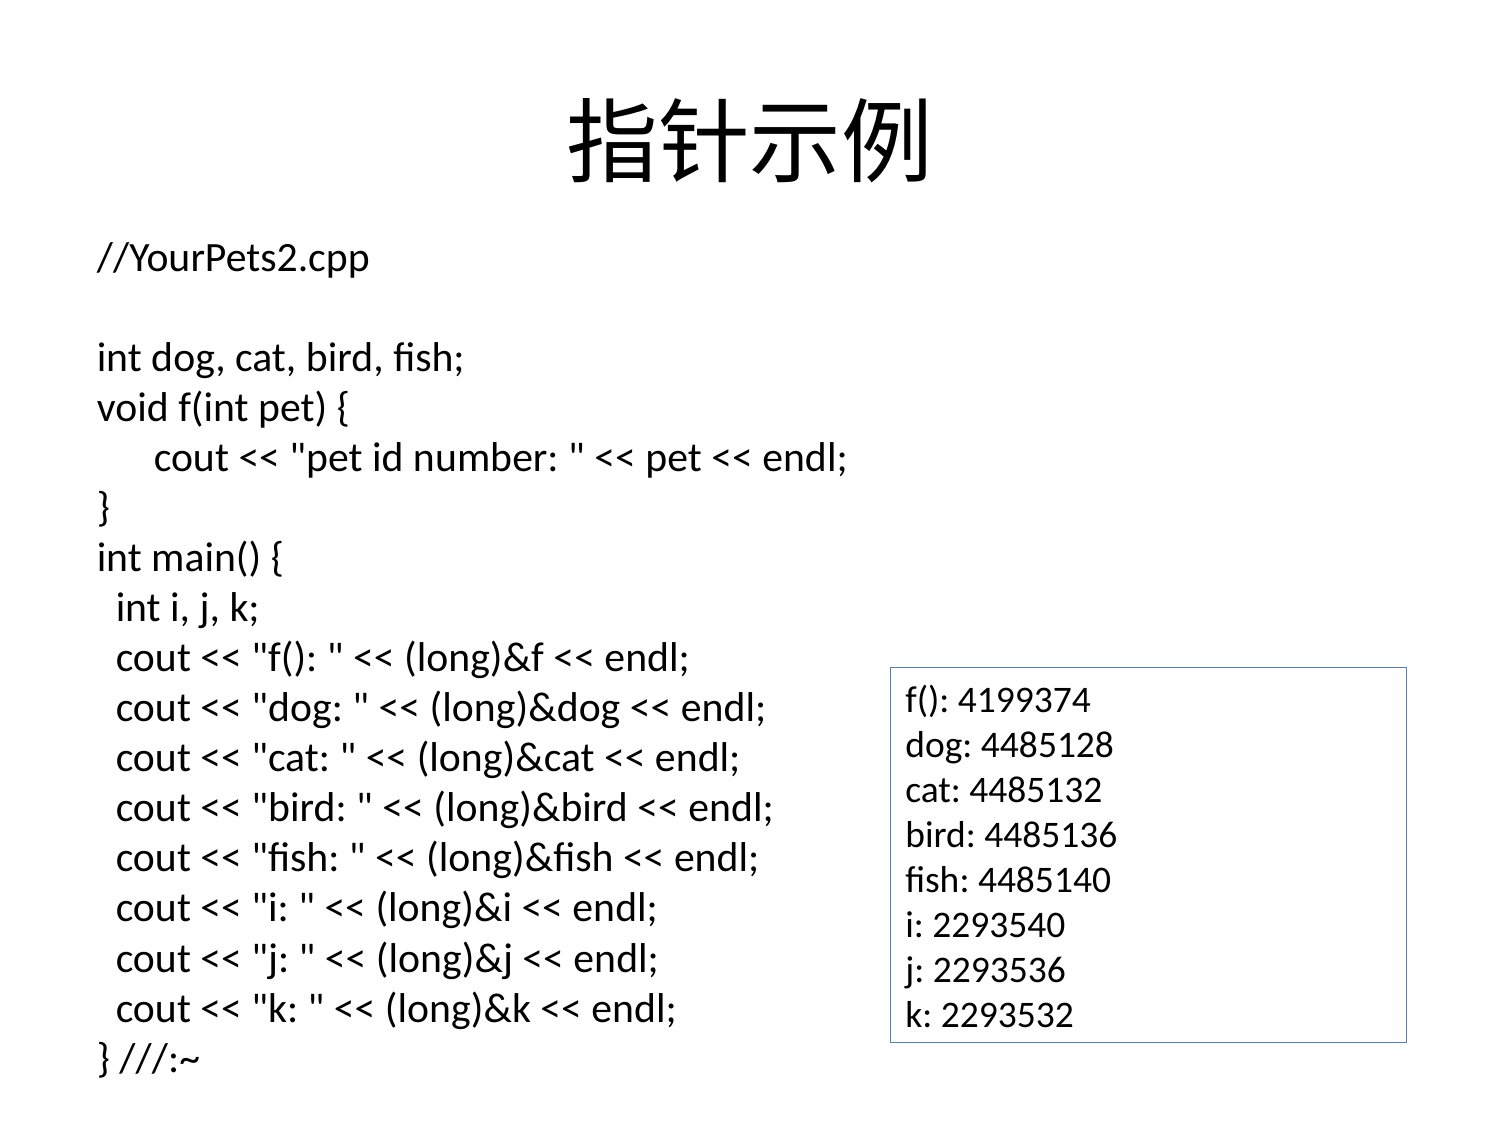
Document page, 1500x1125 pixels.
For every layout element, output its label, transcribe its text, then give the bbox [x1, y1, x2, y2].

text_box //YourPets2.cpp int dog, cat, bird, fish; void f(int pet) { cout << "pet id number: " << pet << endl; } int main() { int i, j, k; cout << "f(): " << (long)&f << endl; cout << "dog: " << (long)&dog << endl; cout << "cat: " << (long)&cat << endl; cout << "bird: " << (long)&bird << endl; cout << "fish: " << (long)&fish << endl; cout << "i: " << (long)&i << endl; cout << "j: " << (long)&j << endl; cout << "k: " << (long)&k << endl; } ///:~ [82, 222, 1114, 1088]
title 指针示例 [75, 45, 1425, 233]
text_box f(): 4199374 dog: 4485128 cat: 4485132 bird: 4485136 fish: 4485140 i: 2293540 j: 2293536 k: 2293532 [890, 667, 1407, 1043]
